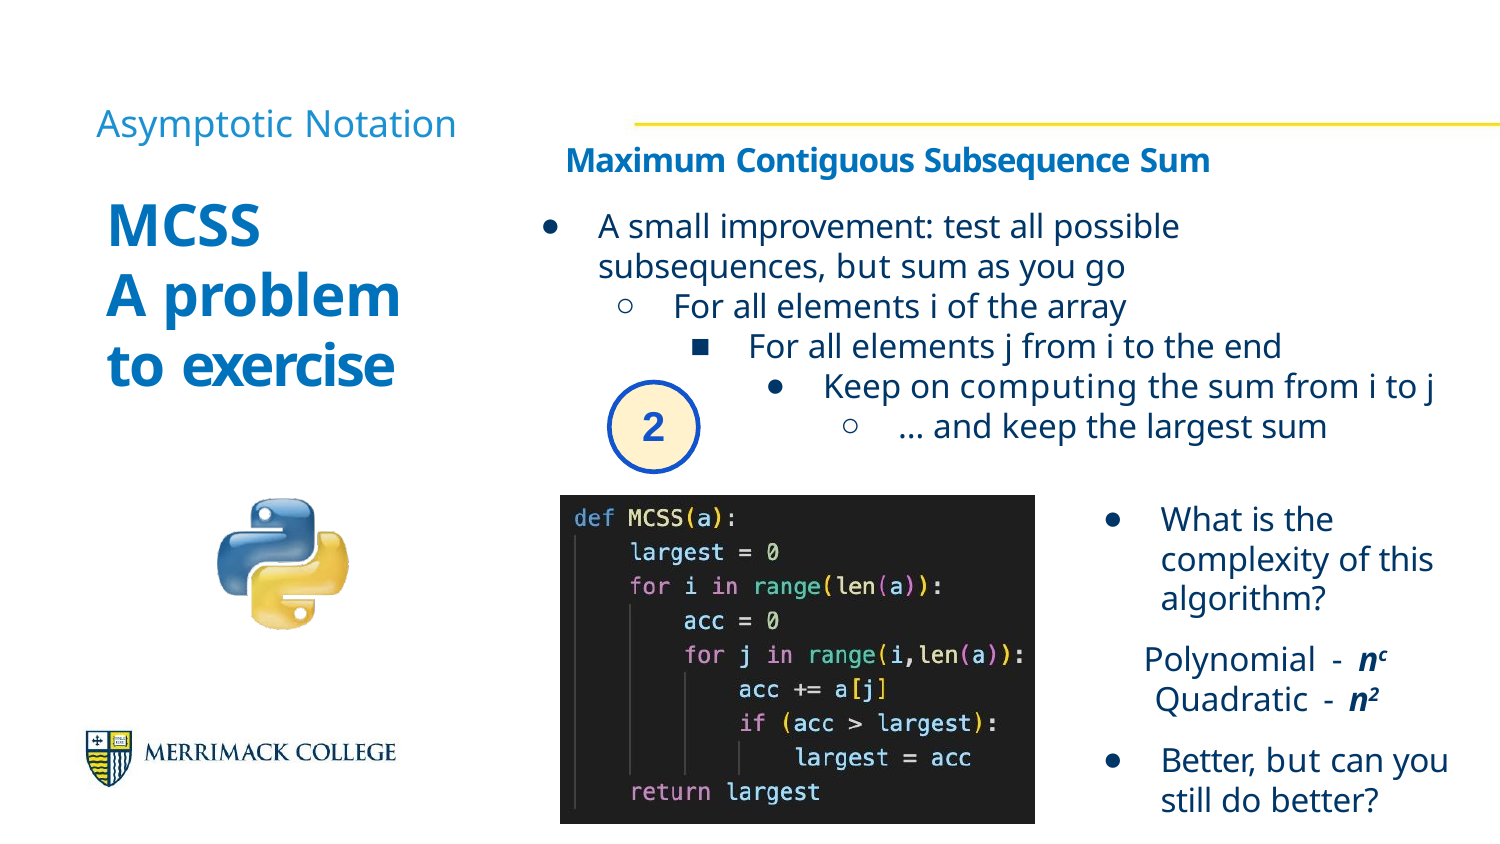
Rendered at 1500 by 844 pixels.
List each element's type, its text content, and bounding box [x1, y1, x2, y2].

text_box For all elements j from i to the end Keep on computing the sum from i to j … and keep the largest sum [688, 323, 1475, 446]
title MCSS A problem to exercise [104, 186, 439, 399]
picture [75, 111, 1500, 824]
text_box What is the complexity of this algorithm? Polynomial - nc Quadratic - n2 Better, but can you still do better? [1096, 495, 1476, 819]
text_box Asymptotic Notation [94, 97, 489, 145]
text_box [606, 379, 702, 475]
text_box Maximum Contiguous Subsequence Sum A small improvement: test all possible subsequences, but sum as you go For all elements i of the array [538, 137, 1288, 326]
